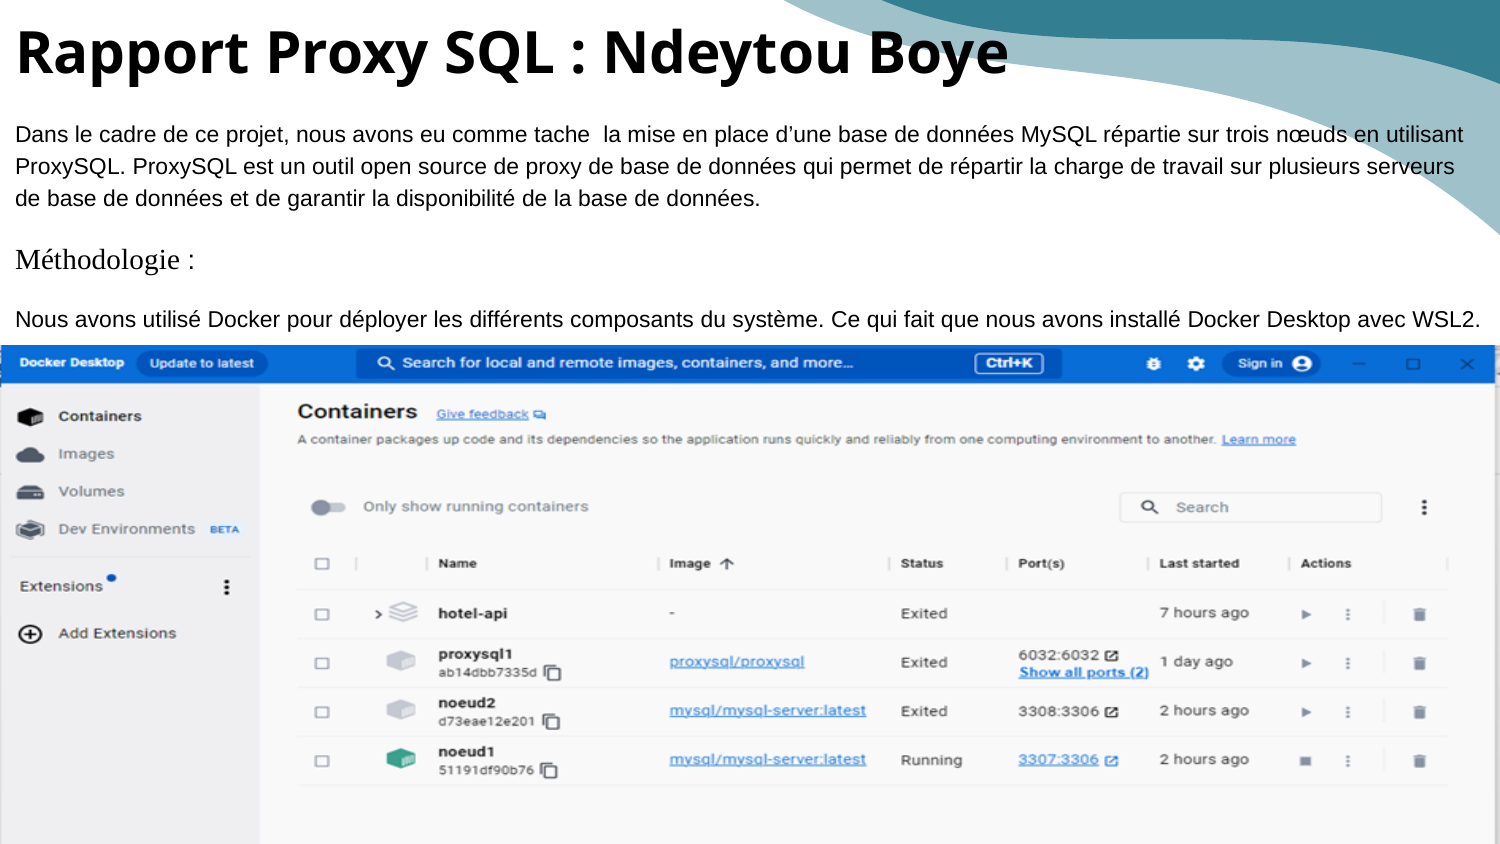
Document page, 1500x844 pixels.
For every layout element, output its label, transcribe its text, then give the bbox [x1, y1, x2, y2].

text_box Rapport Proxy SQL : Ndeytou Boye [0, 0, 1037, 100]
text_box Dans le cadre de ce projet, nous avons eu comme tache la mise en place d’une base de données MySQL répartie sur trois nœuds en utilisant ProxySQL. ProxySQL est un outil open source de proxy de base de données qui permet de répartir la charge de travail sur plusieurs serveurs de base de données et de garantir la disponibilité de la base de données. Méthodologie : Nous avons utilisé Docker pour déployer les différents composants du système. Ce qui fait que nous avons installé Docker Desktop avec WSL2. [0, 100, 1500, 345]
picture [0, 345, 1500, 844]
